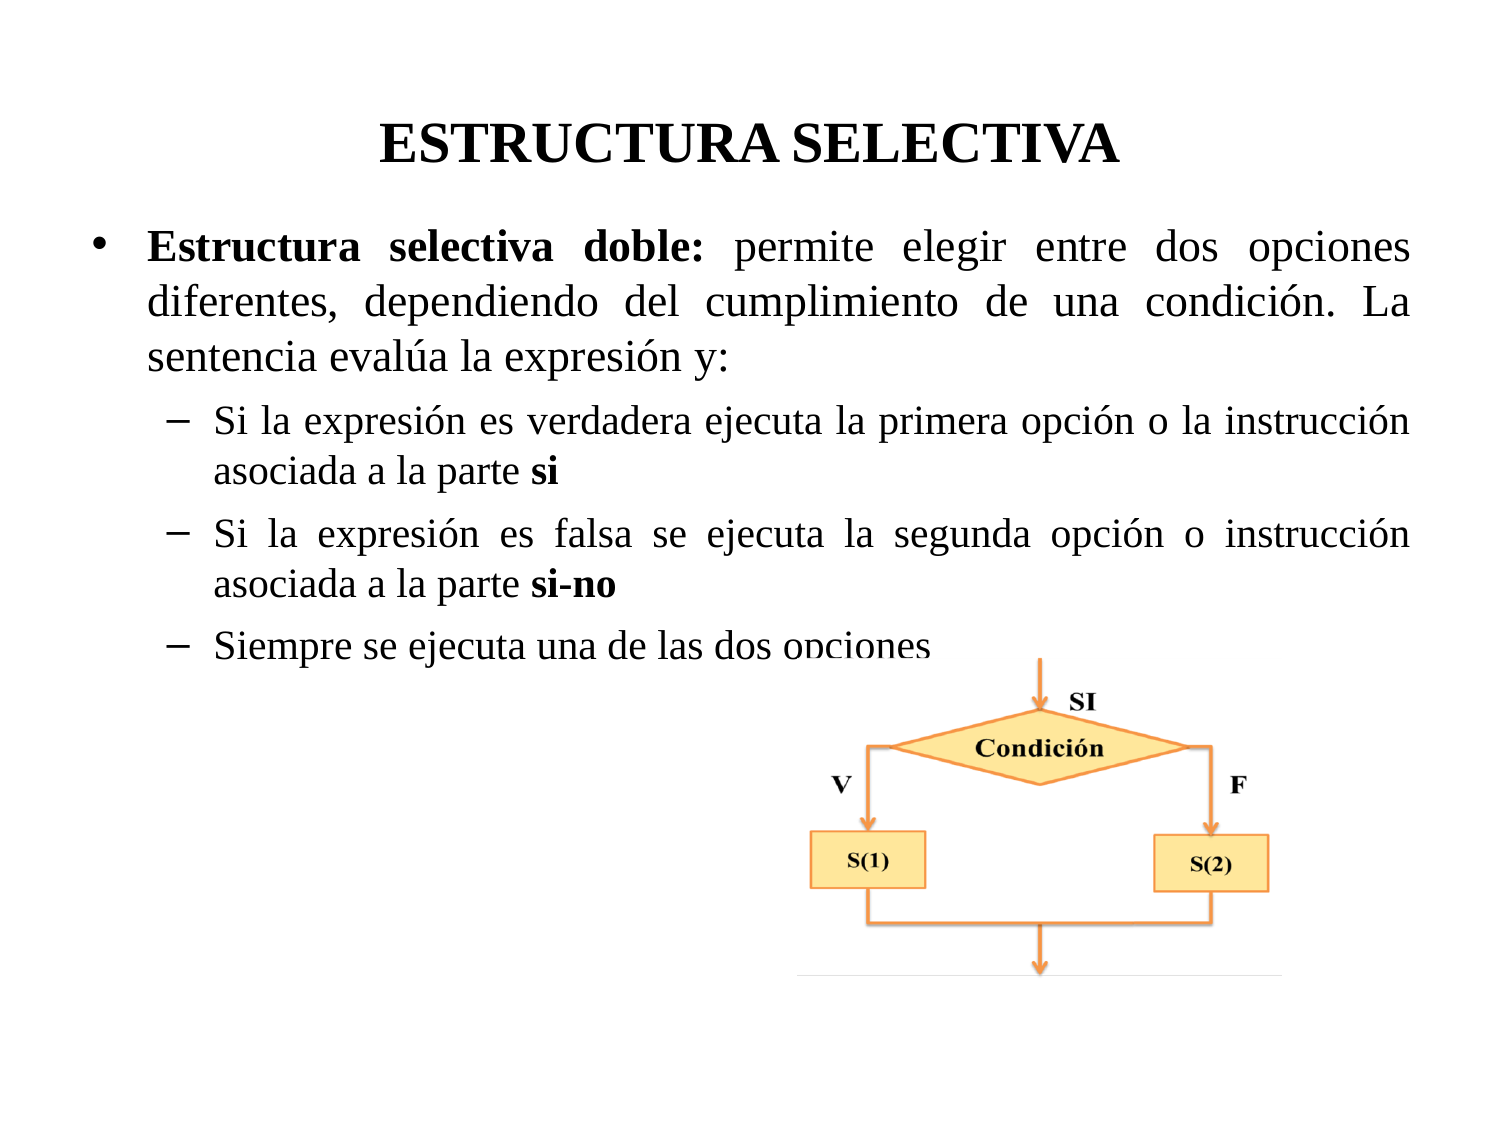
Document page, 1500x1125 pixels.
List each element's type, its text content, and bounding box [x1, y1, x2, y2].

picture [796, 656, 1282, 994]
text_box Estructura selectiva doble: permite elegir entre dos opciones diferentes, dependiendo del cumplimiento de una condición. La sentencia evalúa la expresión y: Si la expresión es verdadera ejecuta la primera opción o la instrucción asociada a la parte si Si la expresión es falsa se ejecuta la segunda opción o instrucción asociada a la parte si-no Siempre se ejecuta una de las dos opciones [76, 208, 1427, 681]
text_box ESTRUCTURA SELECTIVA [75, 45, 1425, 233]
